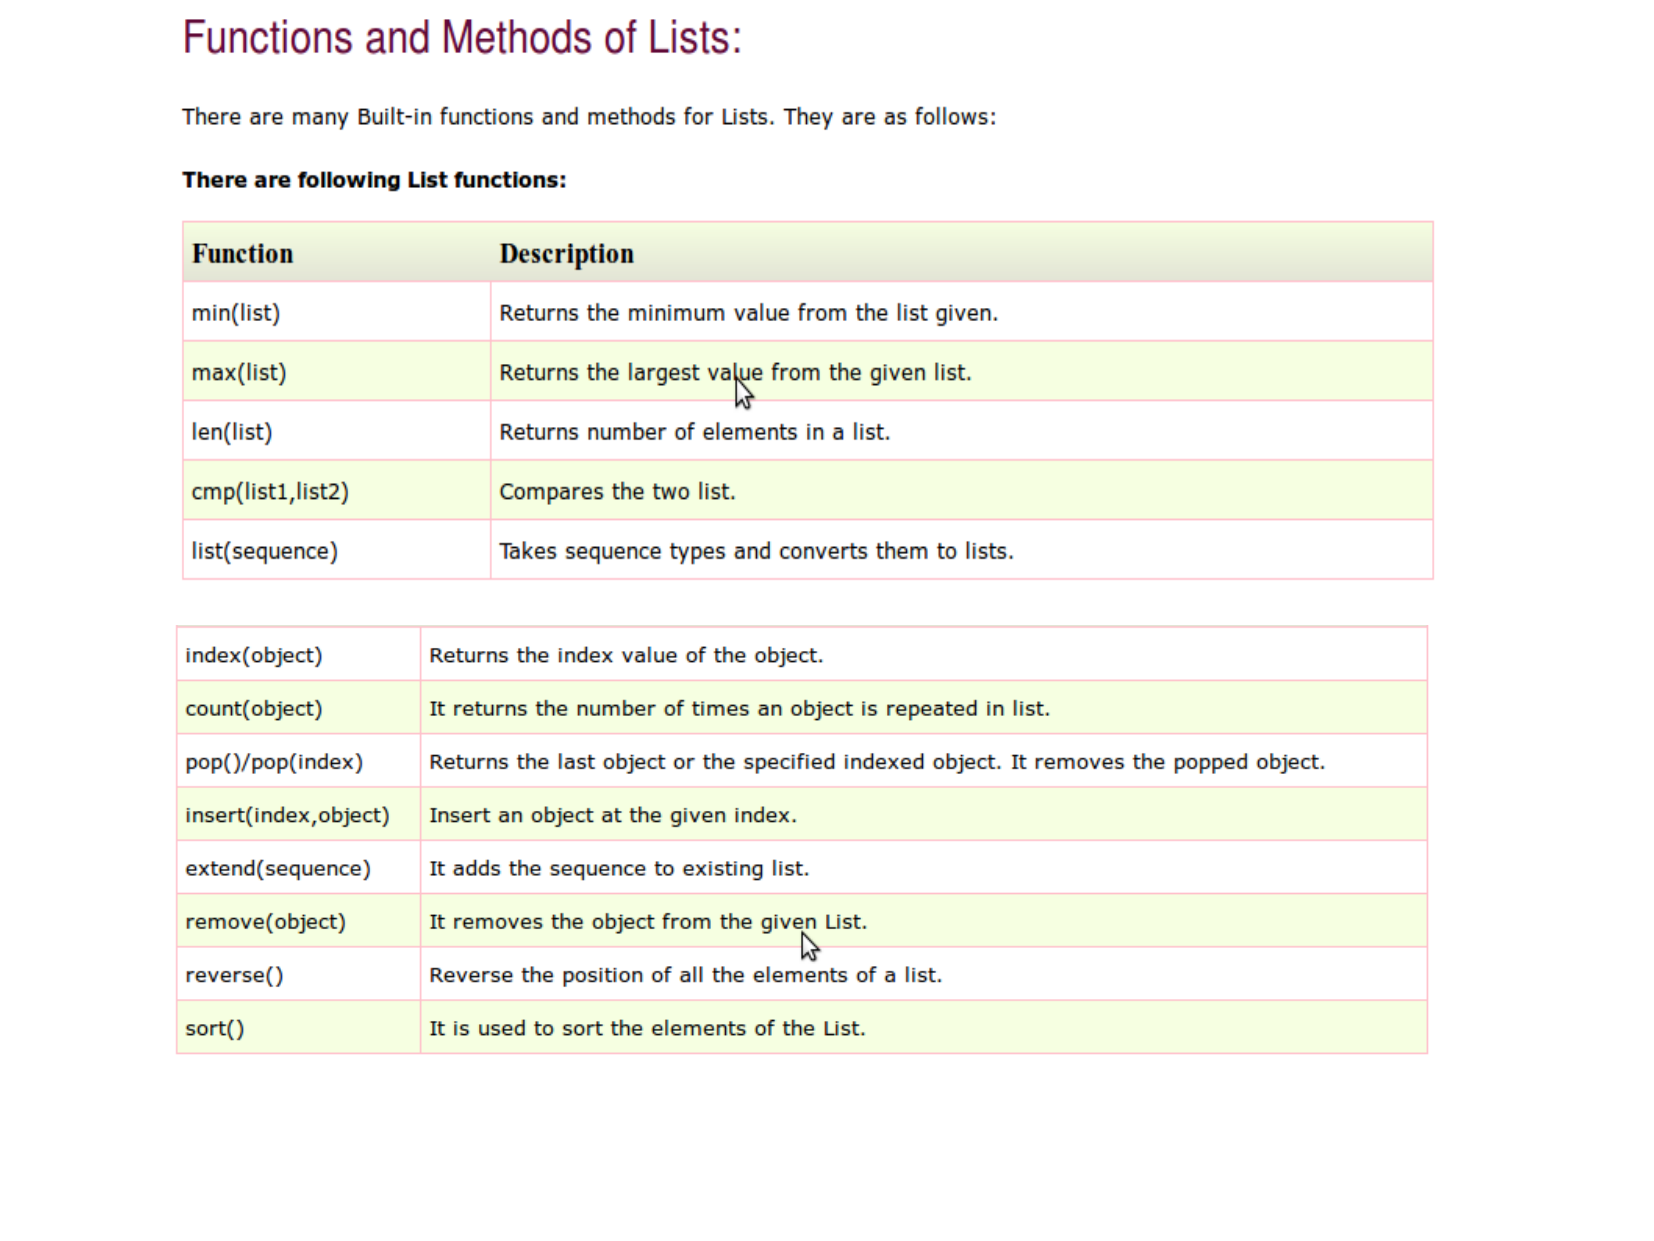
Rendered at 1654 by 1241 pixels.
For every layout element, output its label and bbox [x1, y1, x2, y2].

picture [158, 11, 1453, 603]
picture [170, 625, 1441, 1067]
